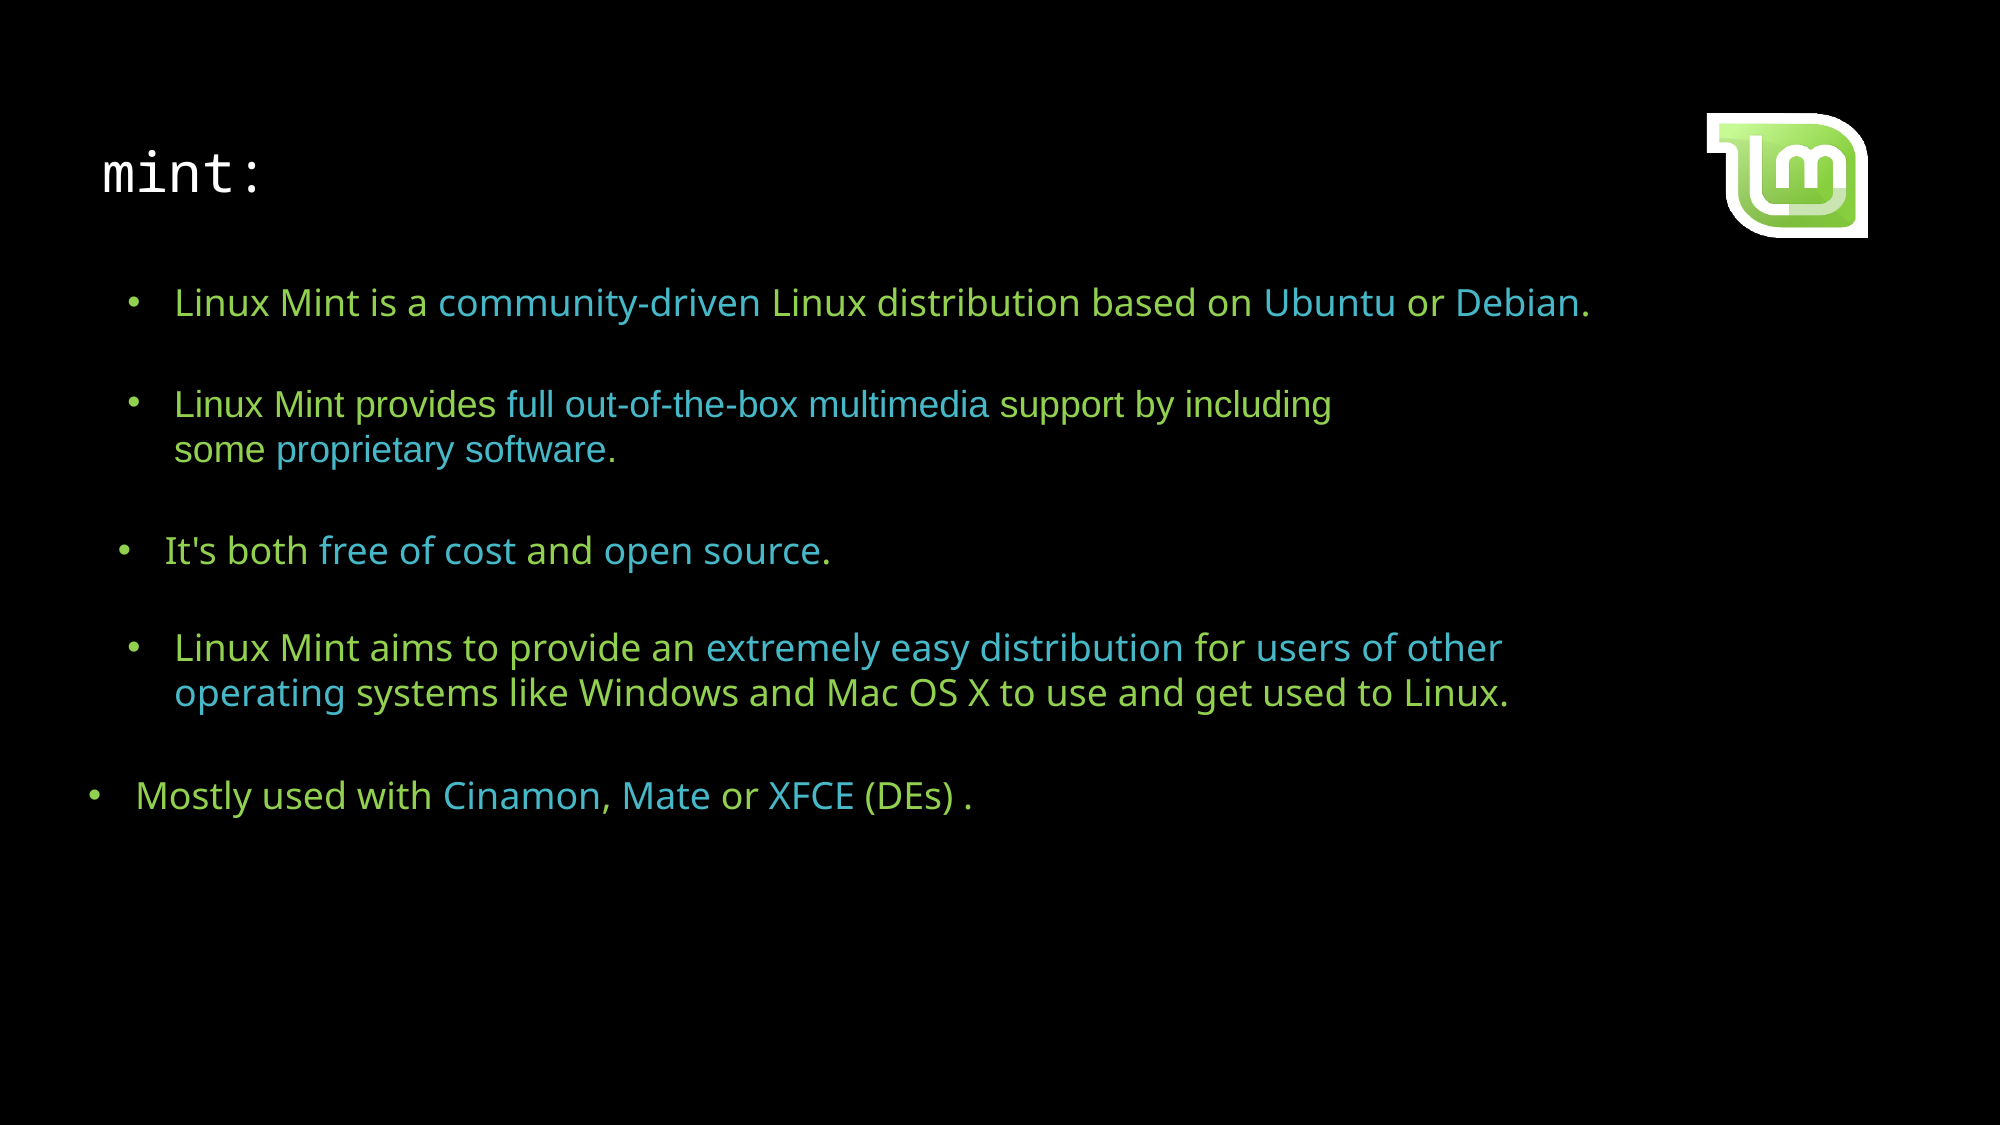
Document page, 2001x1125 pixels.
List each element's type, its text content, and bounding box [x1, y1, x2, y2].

title mint: [87, 137, 825, 213]
text_box Linux Mint aims to provide an extremely easy distribution for users of other operating systems like Windows and Mac OS X to use and get used to Linux. [112, 616, 1675, 722]
text_box Mostly used with Cinamon, Mate or XFCE (DEs) . [73, 764, 988, 825]
text_box Linux Mint is a community-driven Linux distribution based on Ubuntu or Debian. [112, 271, 1675, 332]
picture [1699, 106, 1875, 244]
text_box [87, 603, 1088, 709]
text_box Linux Mint provides full out-of-the-box multimedia support by including some proprietary software. [112, 372, 1625, 477]
text_box It's both free of cost and open source. [103, 519, 847, 580]
